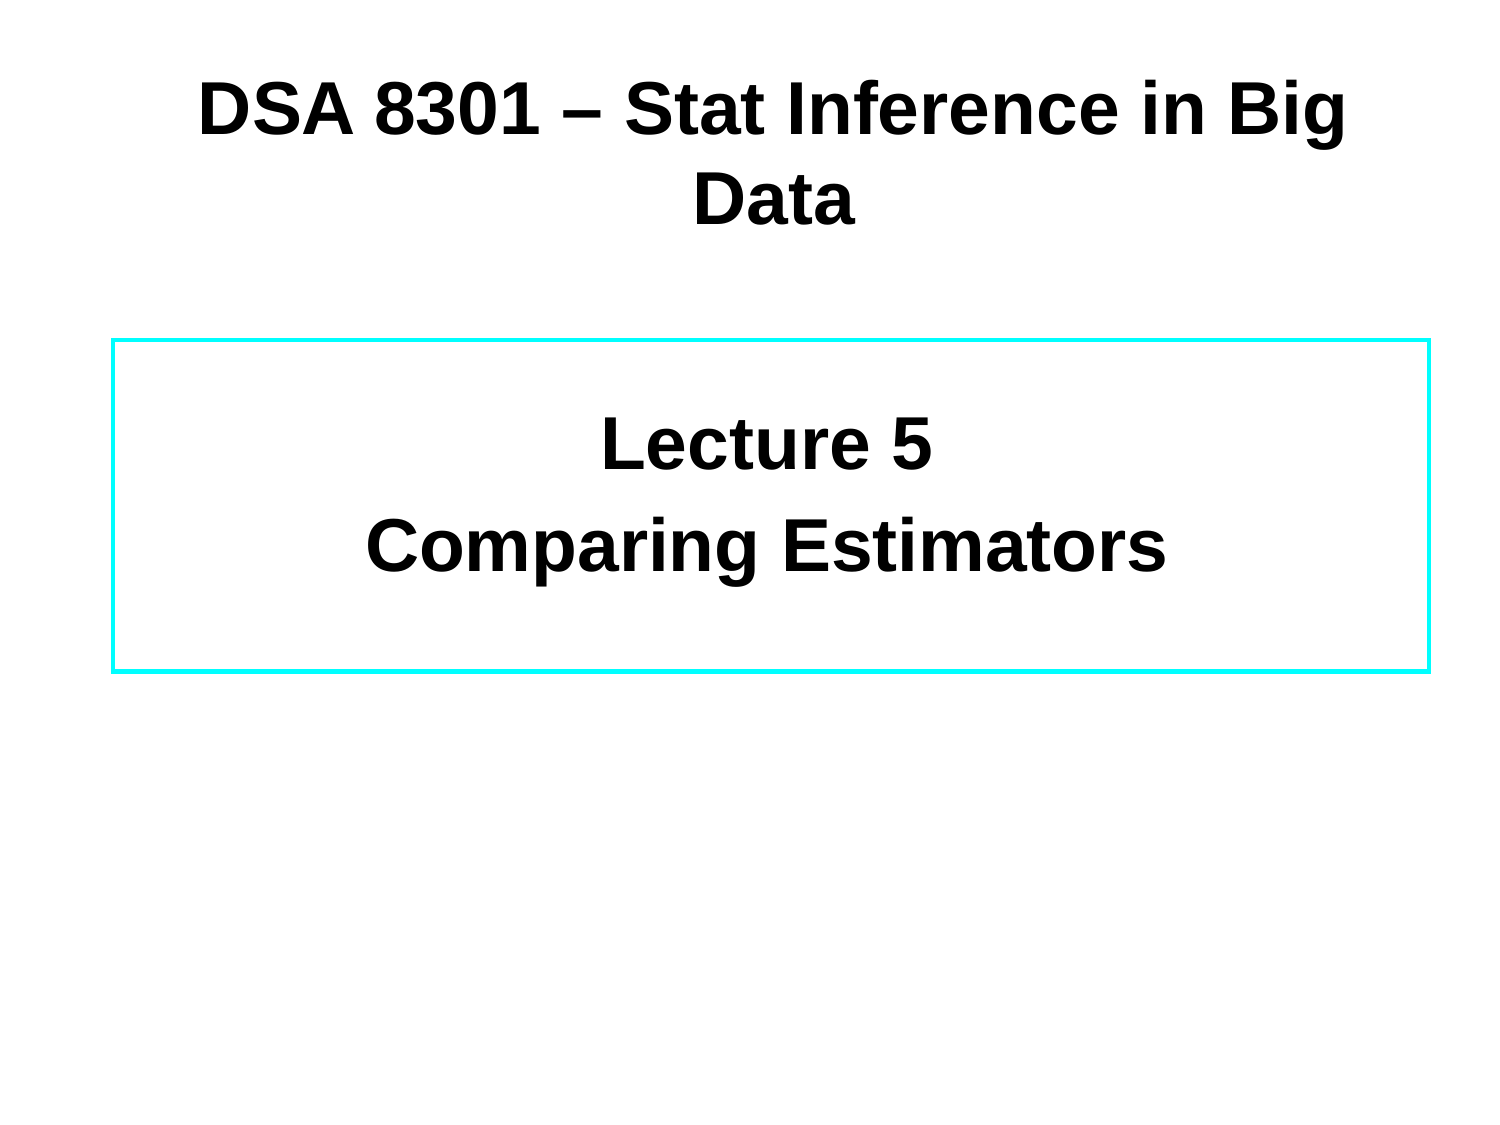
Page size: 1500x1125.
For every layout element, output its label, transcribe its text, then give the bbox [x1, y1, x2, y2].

title DSA 8301 – Stat Inference in Big Data [134, 18, 1413, 281]
text_box Lecture 5 Comparing Estimators [188, 404, 1346, 593]
text_box [113, 340, 1430, 672]
